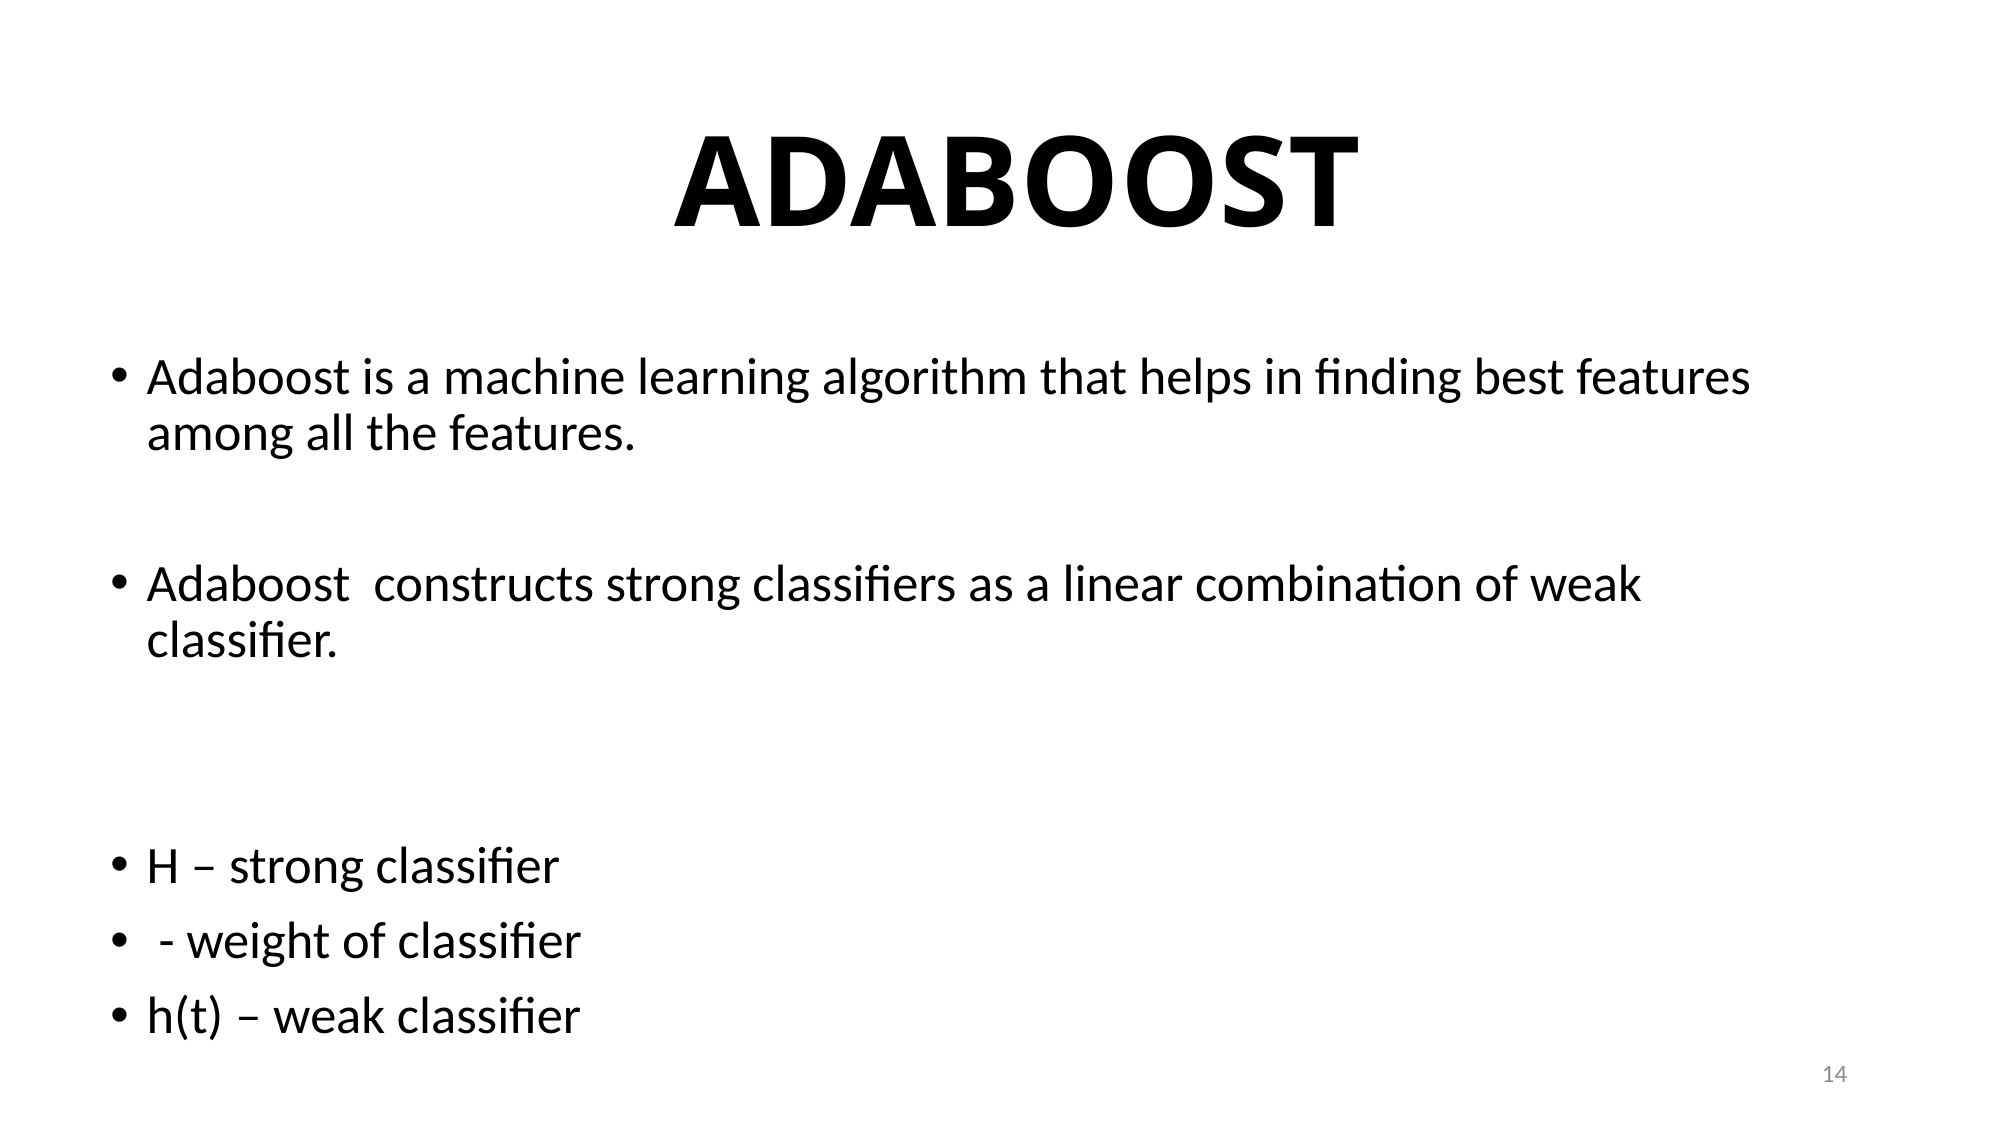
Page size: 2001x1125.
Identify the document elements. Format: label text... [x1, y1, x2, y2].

slide_number 14 [1412, 1042, 1863, 1103]
title ADABOOST [155, 77, 1881, 295]
